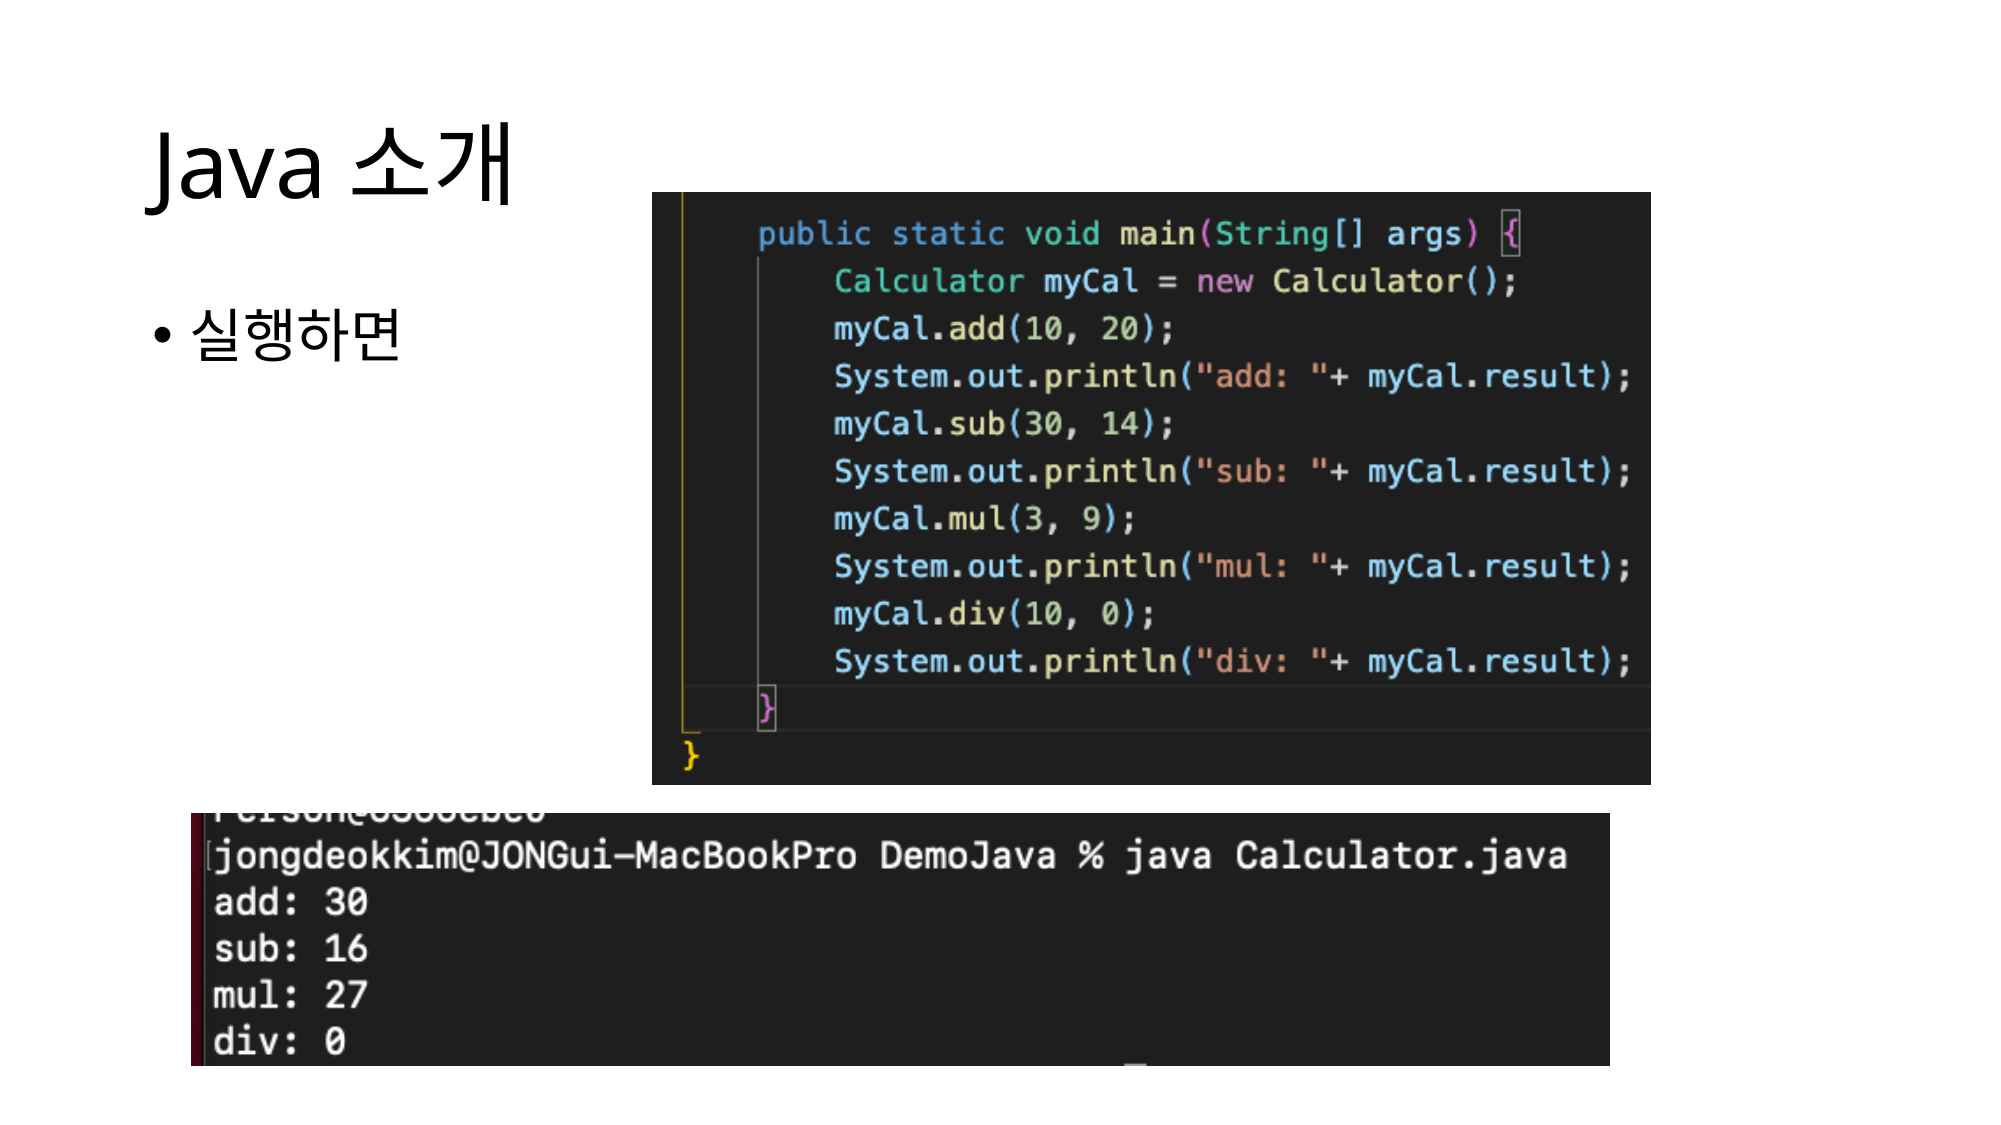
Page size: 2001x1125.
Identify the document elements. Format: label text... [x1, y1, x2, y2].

picture [652, 192, 1651, 785]
title Java소개 [137, 59, 1863, 278]
list 실행하면 [137, 299, 1863, 1014]
picture [191, 813, 1610, 1066]
